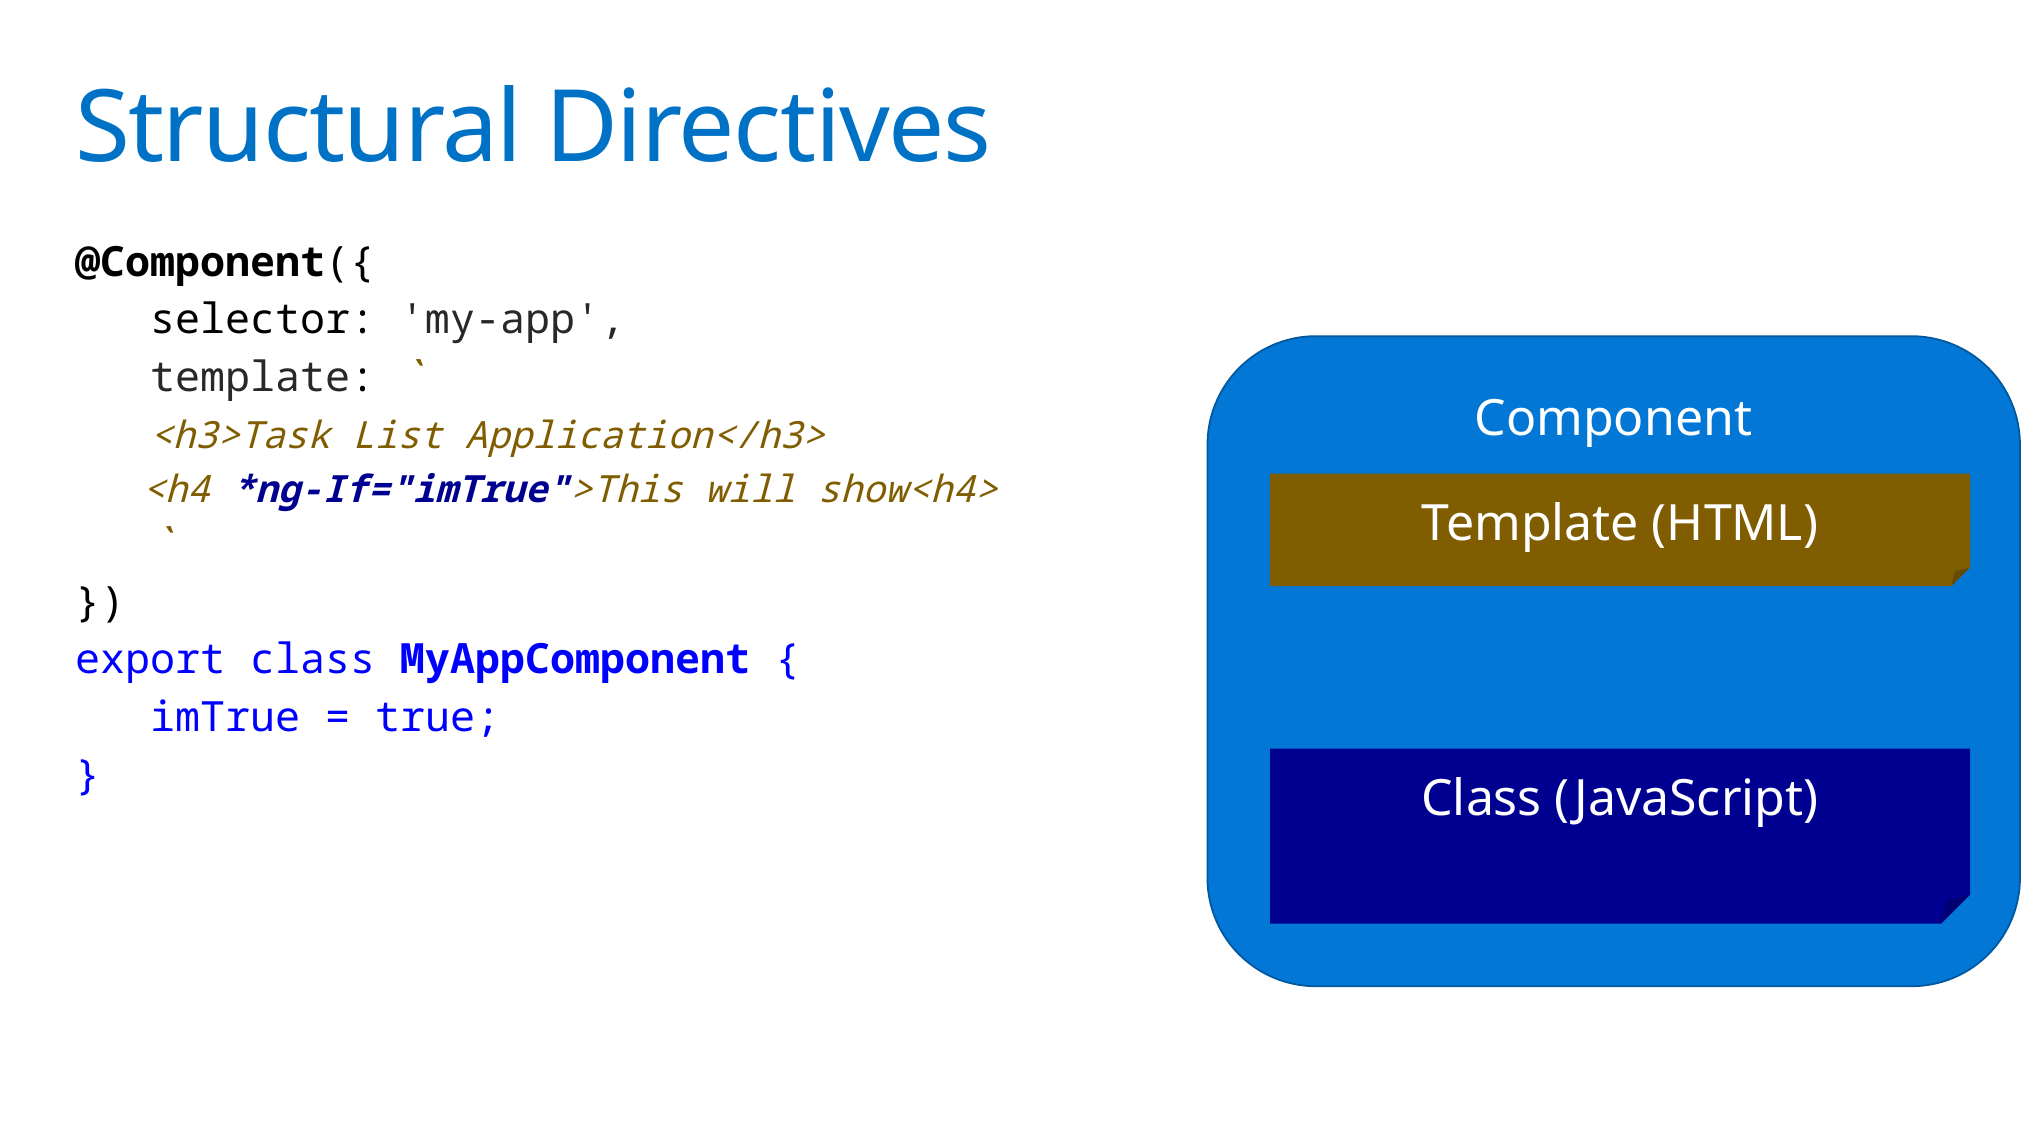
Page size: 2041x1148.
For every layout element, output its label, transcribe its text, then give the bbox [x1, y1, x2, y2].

title Structural Directives [60, 60, 1980, 210]
text_box Class (JavaScript) [1269, 747, 1971, 925]
list @Component({ selector: 'my-app', template: ` <h3>Task List Application</h3> <h4 *ng-If="imTrue">This will show<h4> ` }) export class MyAppComponent { imTrue = true; } [60, 225, 1183, 815]
text_box Component [1206, 335, 2021, 988]
text_box Template (HTML) [1269, 472, 1971, 587]
